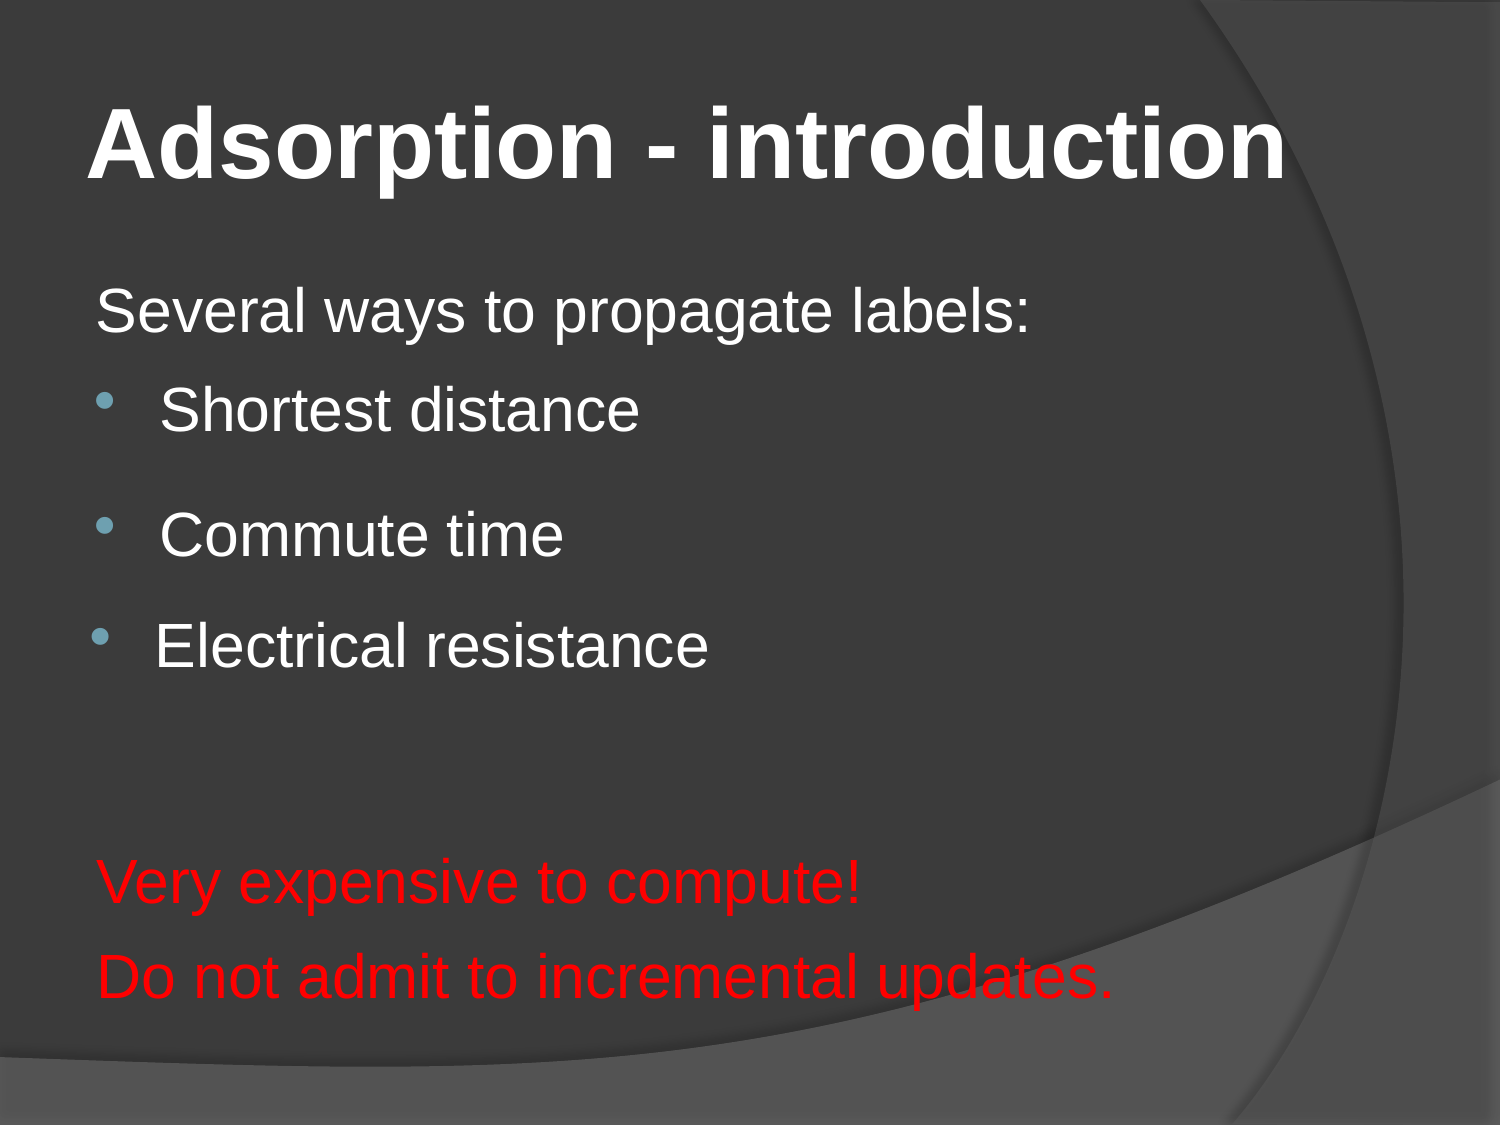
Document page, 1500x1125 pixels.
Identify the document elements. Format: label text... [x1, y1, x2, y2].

text_box Shortest distance [75, 361, 1301, 473]
text_box Electrical resistance [71, 597, 1296, 709]
list Several ways to propagate labels: [75, 262, 1300, 361]
title Adsorption - introduction [75, 45, 1300, 233]
text_box Do not admit to incremental updates. [75, 928, 1301, 1040]
text_box Commute time [75, 486, 1301, 598]
text_box Very expensive to compute! [75, 834, 1301, 928]
